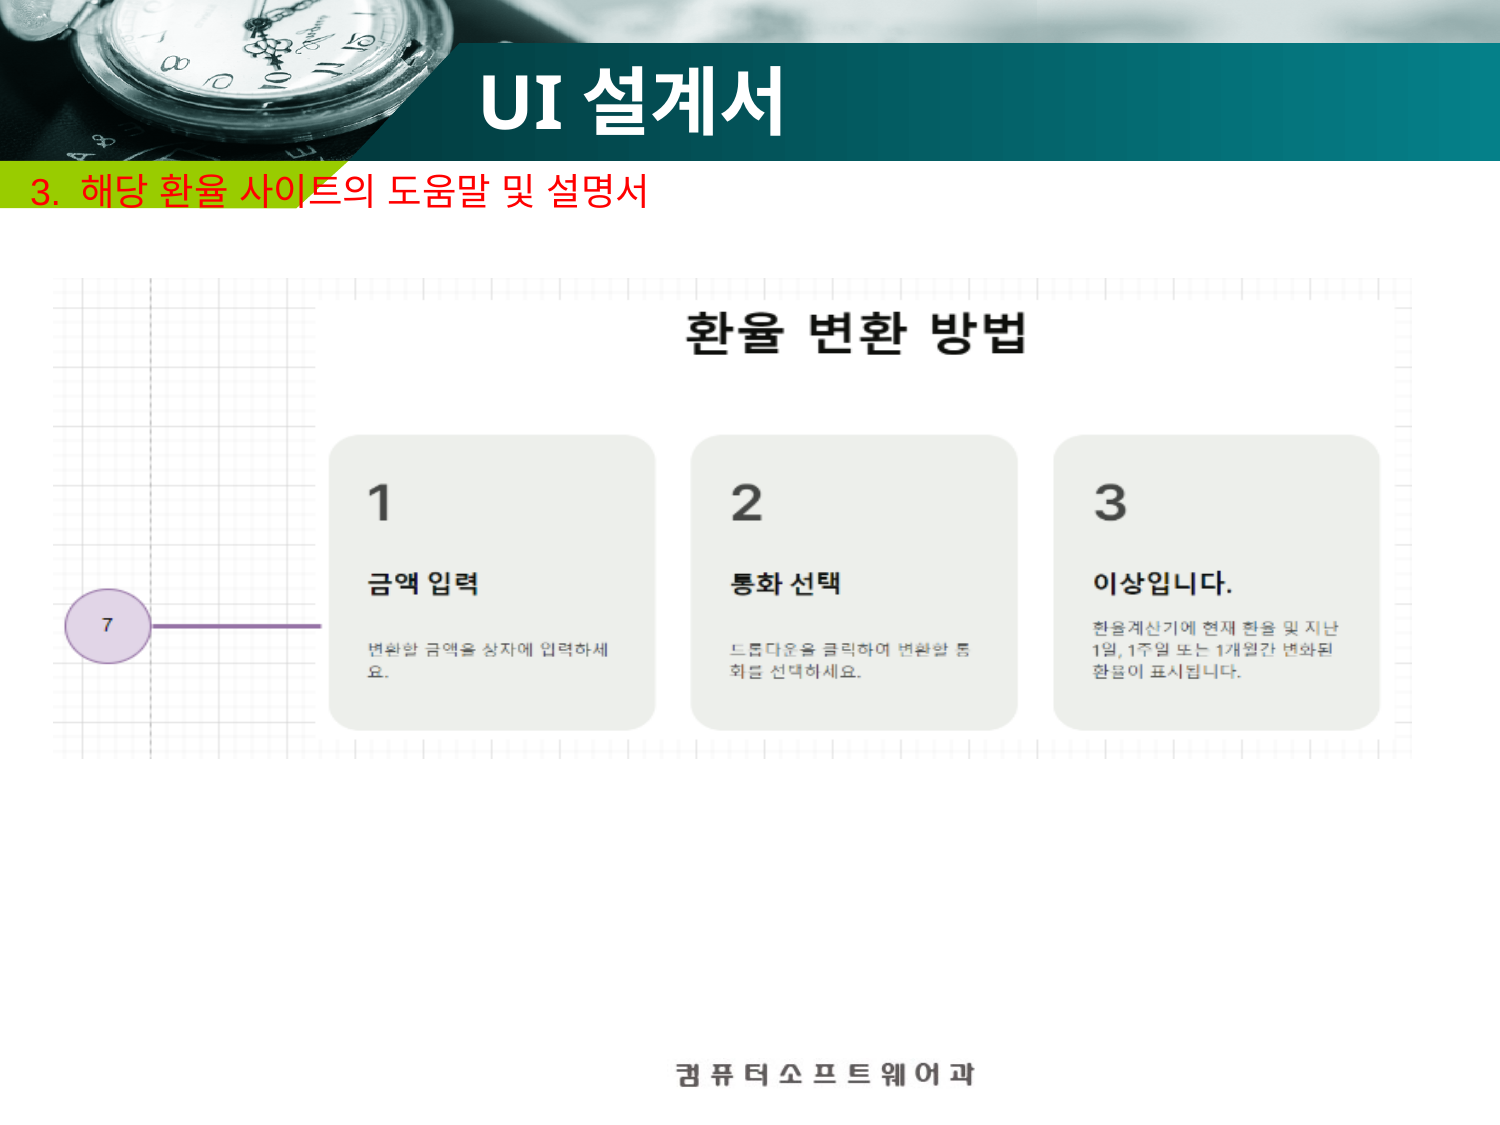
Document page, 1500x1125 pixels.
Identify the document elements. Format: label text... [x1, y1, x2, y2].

text_box 3. 해당 환율 사이트의 도움말 및 설명서 [15, 160, 666, 221]
picture [667, 1058, 975, 1092]
picture [0, 0, 1500, 160]
title UI설계서 [462, 53, 1463, 147]
picture [52, 278, 1412, 759]
